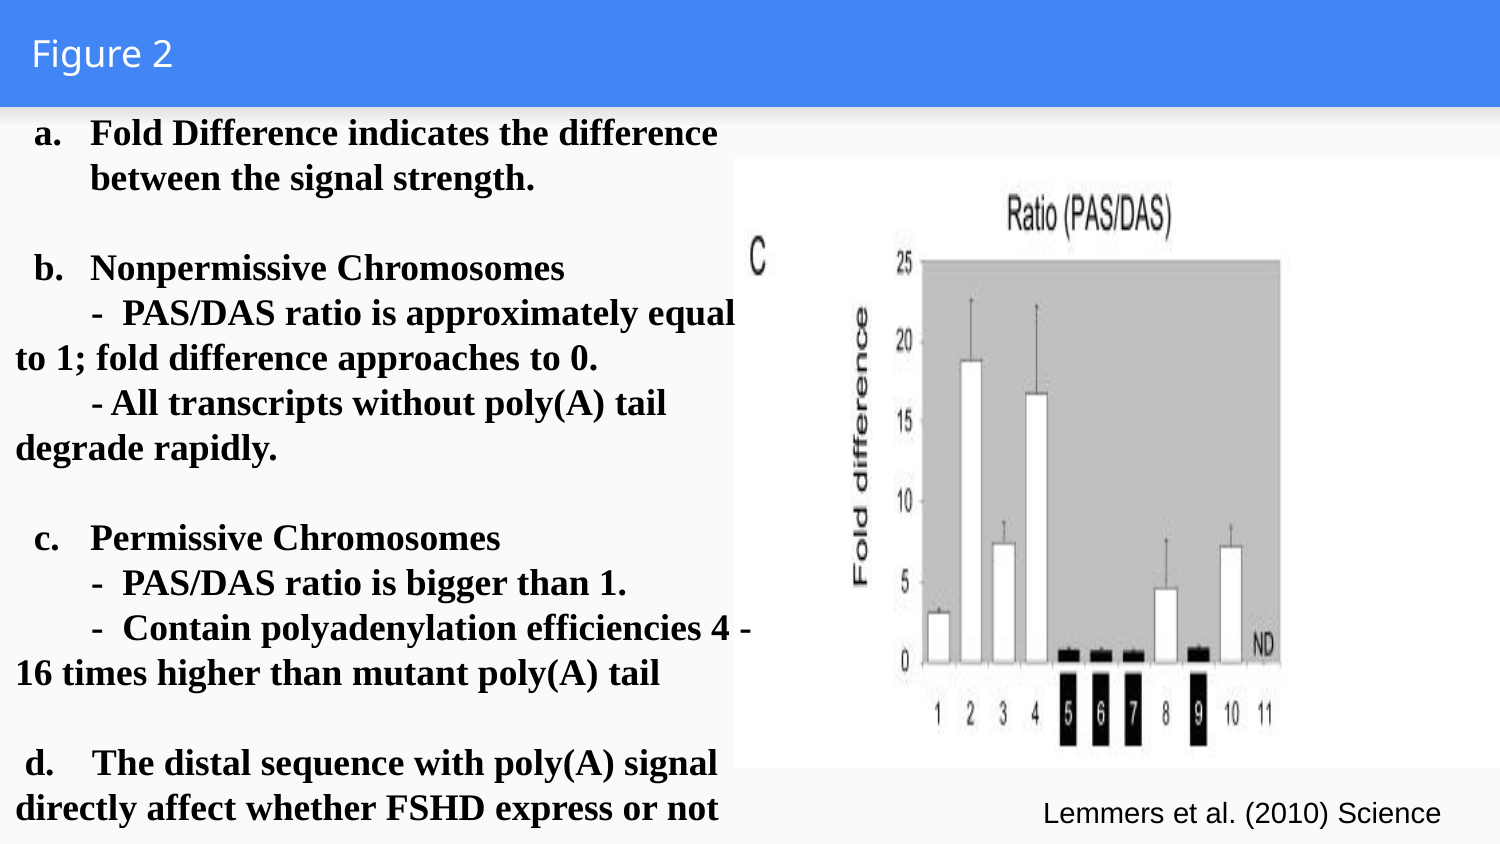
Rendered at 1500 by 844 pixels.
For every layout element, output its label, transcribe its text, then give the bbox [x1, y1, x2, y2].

title Figure 2 [16, 2, 1464, 102]
text_box Lemmers et al. (2010) Science [1028, 779, 1500, 844]
picture [733, 157, 1500, 768]
text_box Fold Difference indicates the difference between the signal strength. Nonpermissive Chromosomes - PAS/DAS ratio is approximately equal to 1; fold difference approaches to 0. - All transcripts without poly(A) tail degrade rapidly. Permissive Chromosomes - PAS/DAS ratio is bigger than 1. - Contain polyadenylation efficiencies 4 -16 times higher than mutant poly(A) tail d. The distal sequence with poly(A) signal directly affect whether FSHD express or not [0, 92, 787, 797]
